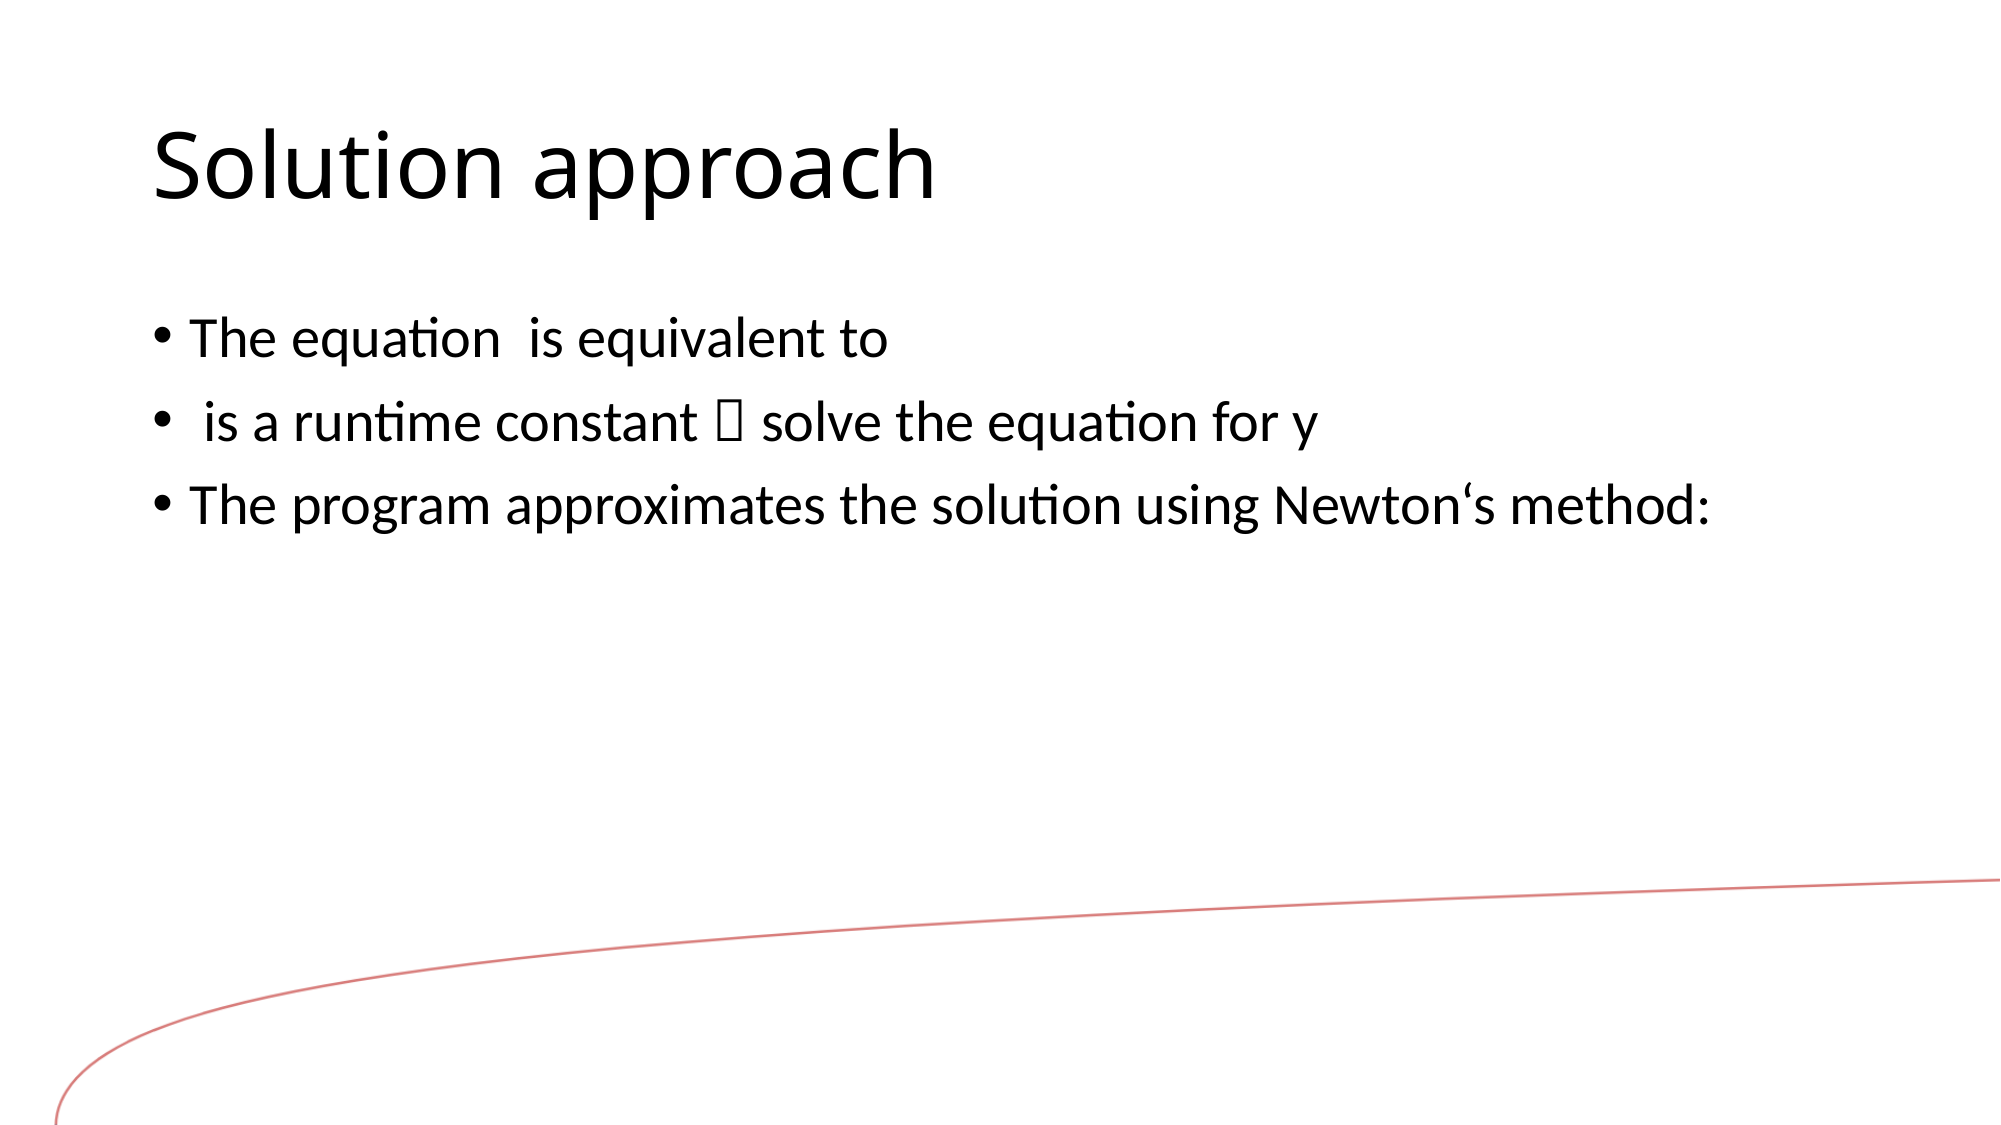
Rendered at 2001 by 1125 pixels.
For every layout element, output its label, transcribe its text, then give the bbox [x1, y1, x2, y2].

title Solution approach [137, 59, 1863, 278]
picture [0, 813, 2000, 1125]
